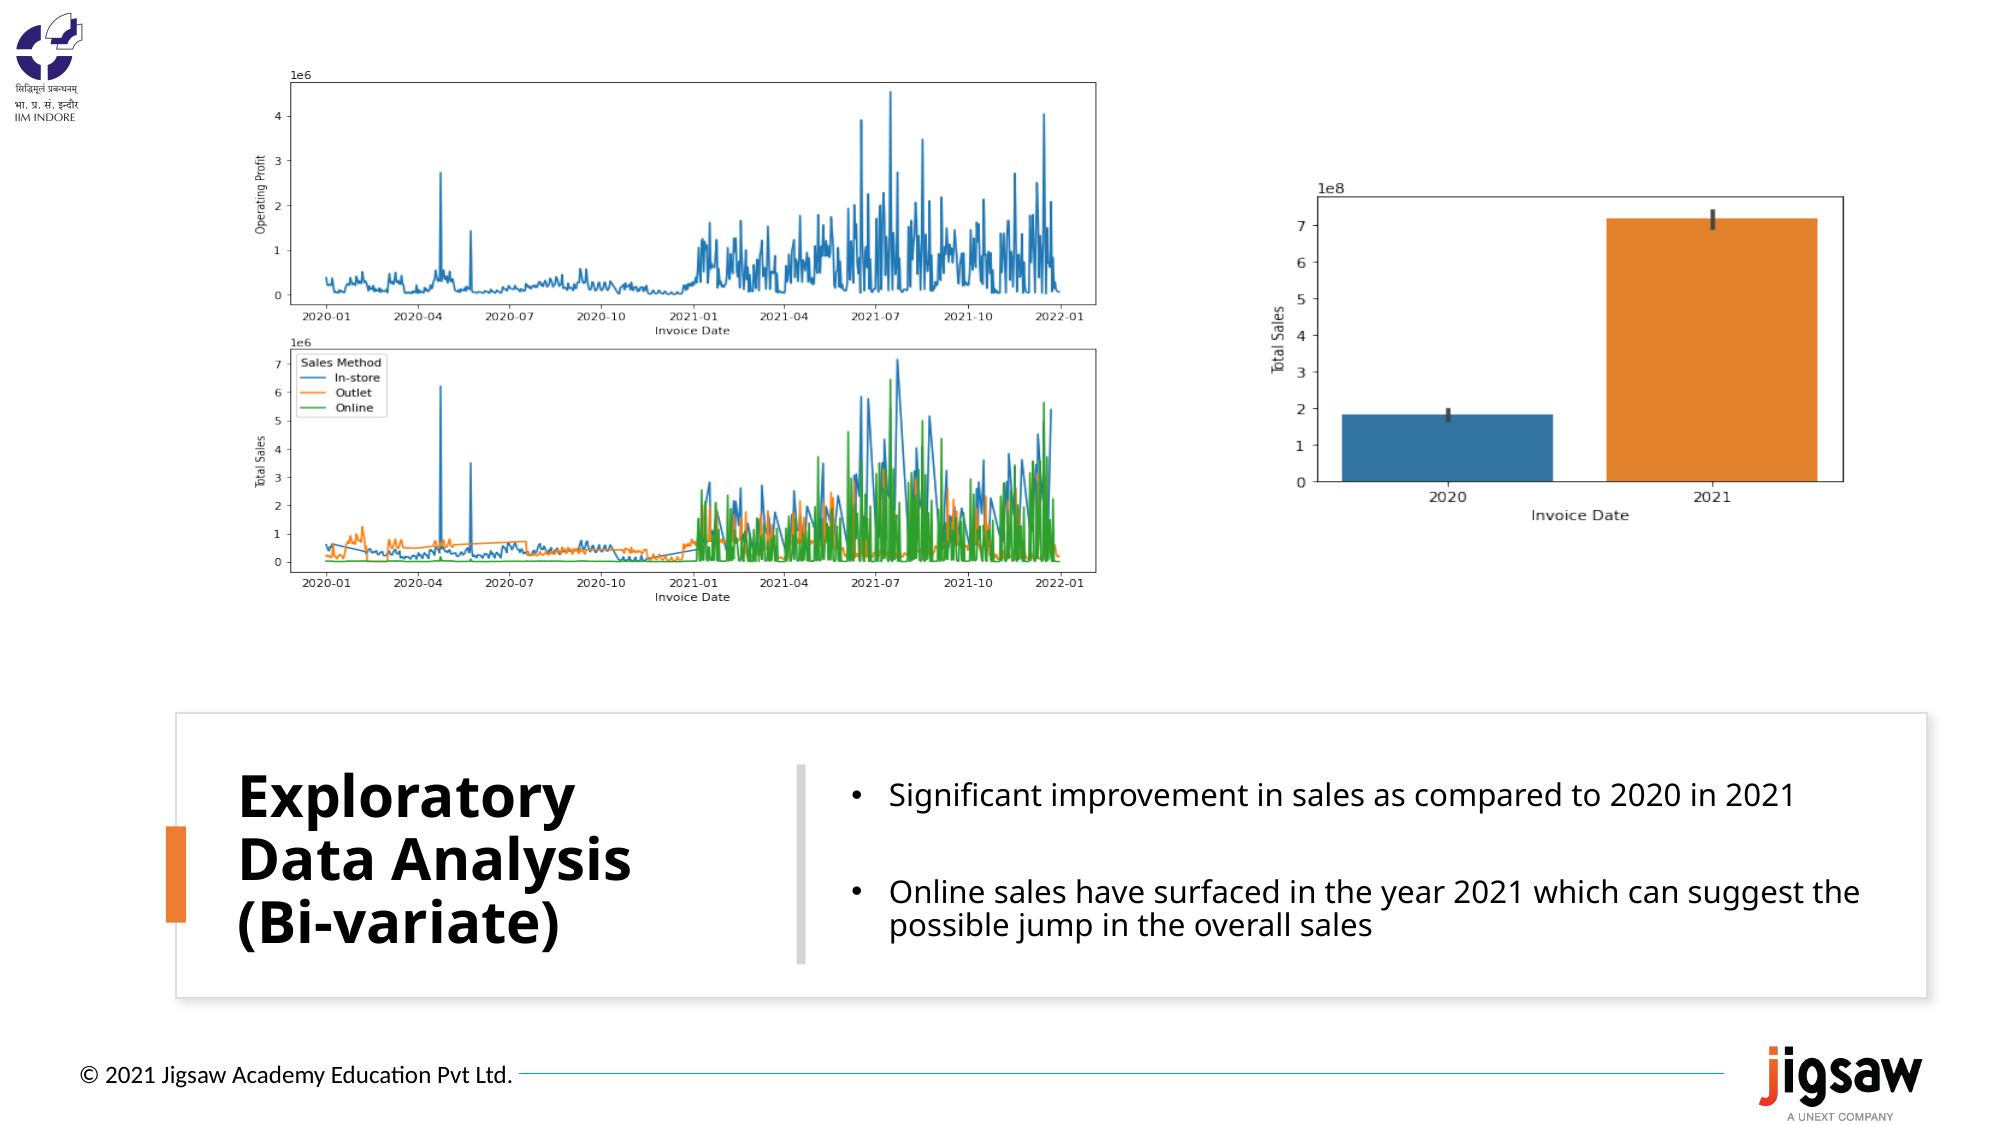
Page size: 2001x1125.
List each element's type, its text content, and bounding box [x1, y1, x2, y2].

text_box [84, 20, 1998, 959]
title Exploratory Data Analysis (Bi-variate) [222, 749, 741, 975]
picture [1262, 174, 1854, 531]
text_box [175, 712, 1928, 999]
text_box Significant improvement in sales as compared to 2020 in 2021 Online sales have surfaced in the year 2021 which can suggest the possible jump in the overall sales [836, 749, 1912, 975]
picture [1753, 1042, 1928, 1125]
text_box [796, 763, 807, 965]
picture [14, 12, 83, 122]
text_box [165, 825, 187, 924]
picture [248, 64, 1104, 610]
